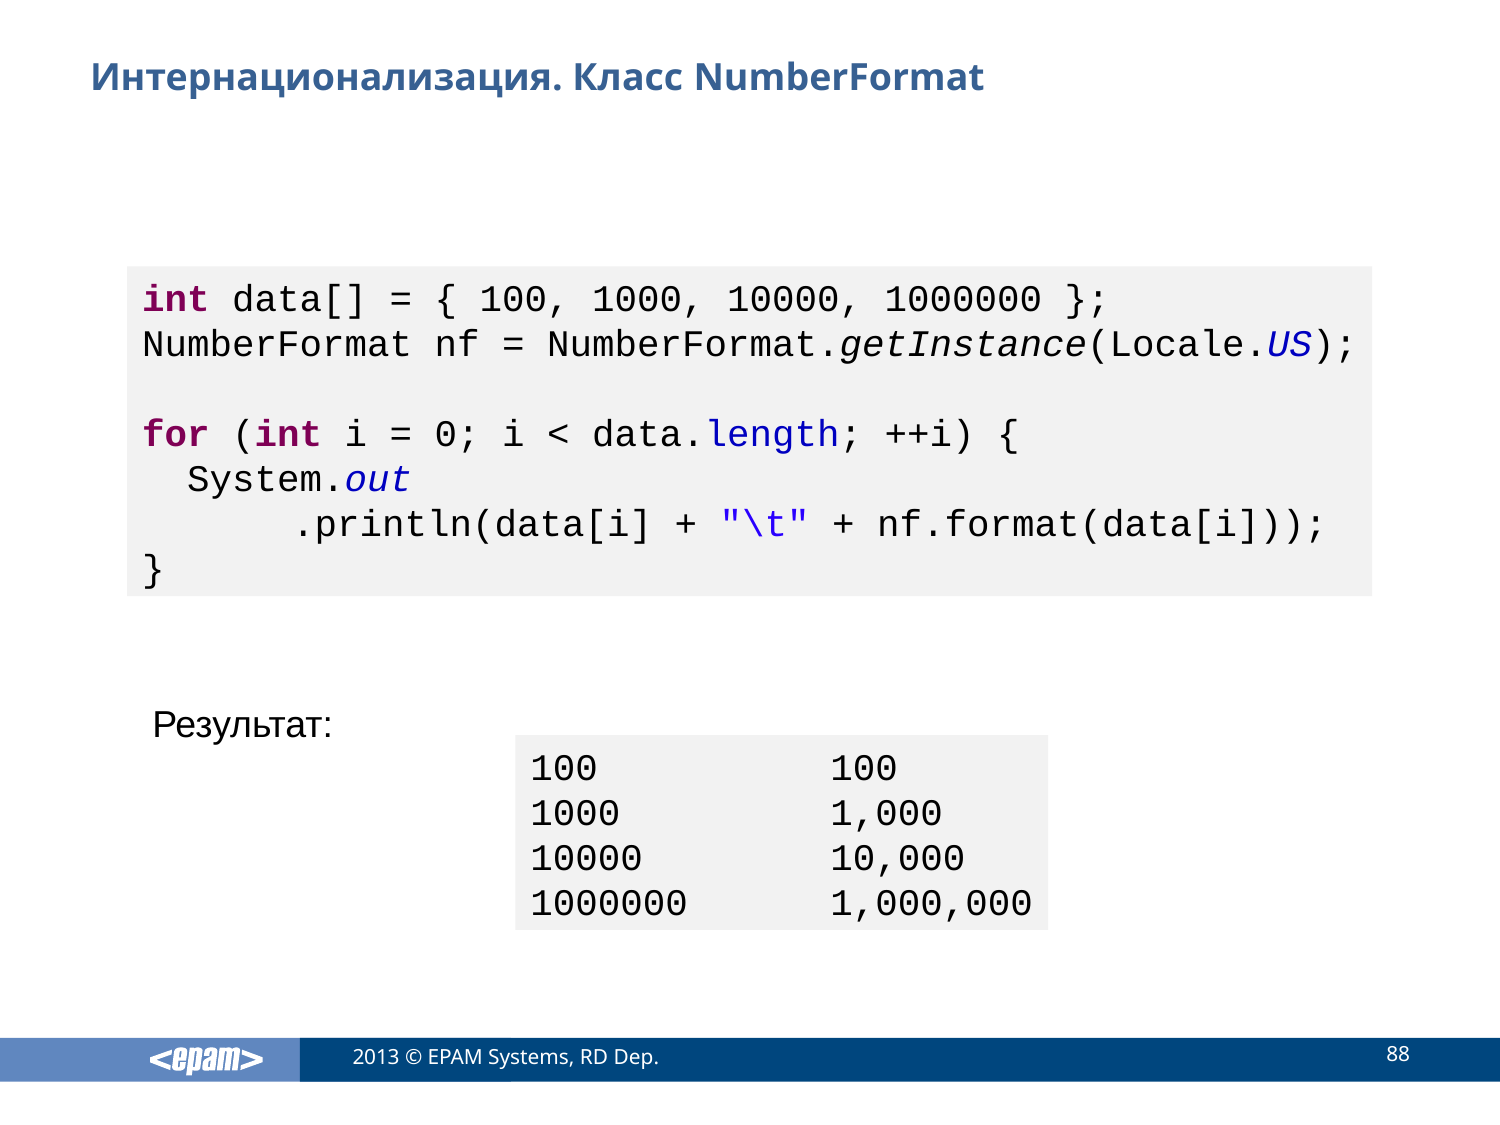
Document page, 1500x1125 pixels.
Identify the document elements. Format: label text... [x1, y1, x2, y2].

footer 2013 © EPAM Systems, RD Dep. [337, 1028, 738, 1088]
text_box 100 100 1000 1,000 10000 10,000 1000000 1,000,000 [515, 775, 1049, 930]
text_box int data[] = { 100, 1000, 10000, 1000000 }; NumberFormat nf = NumberFormat.getInstance(Locale.US); for (int i = 0; i < data.length; ++i) { System.out .println(data[i] + "\t" + nf.format(data[i])); } [127, 266, 1373, 597]
title Интернационализация. Класс NumberFormat [75, 45, 1425, 163]
list Результат: [137, 692, 1338, 775]
slide_number 88 [1262, 1025, 1425, 1085]
